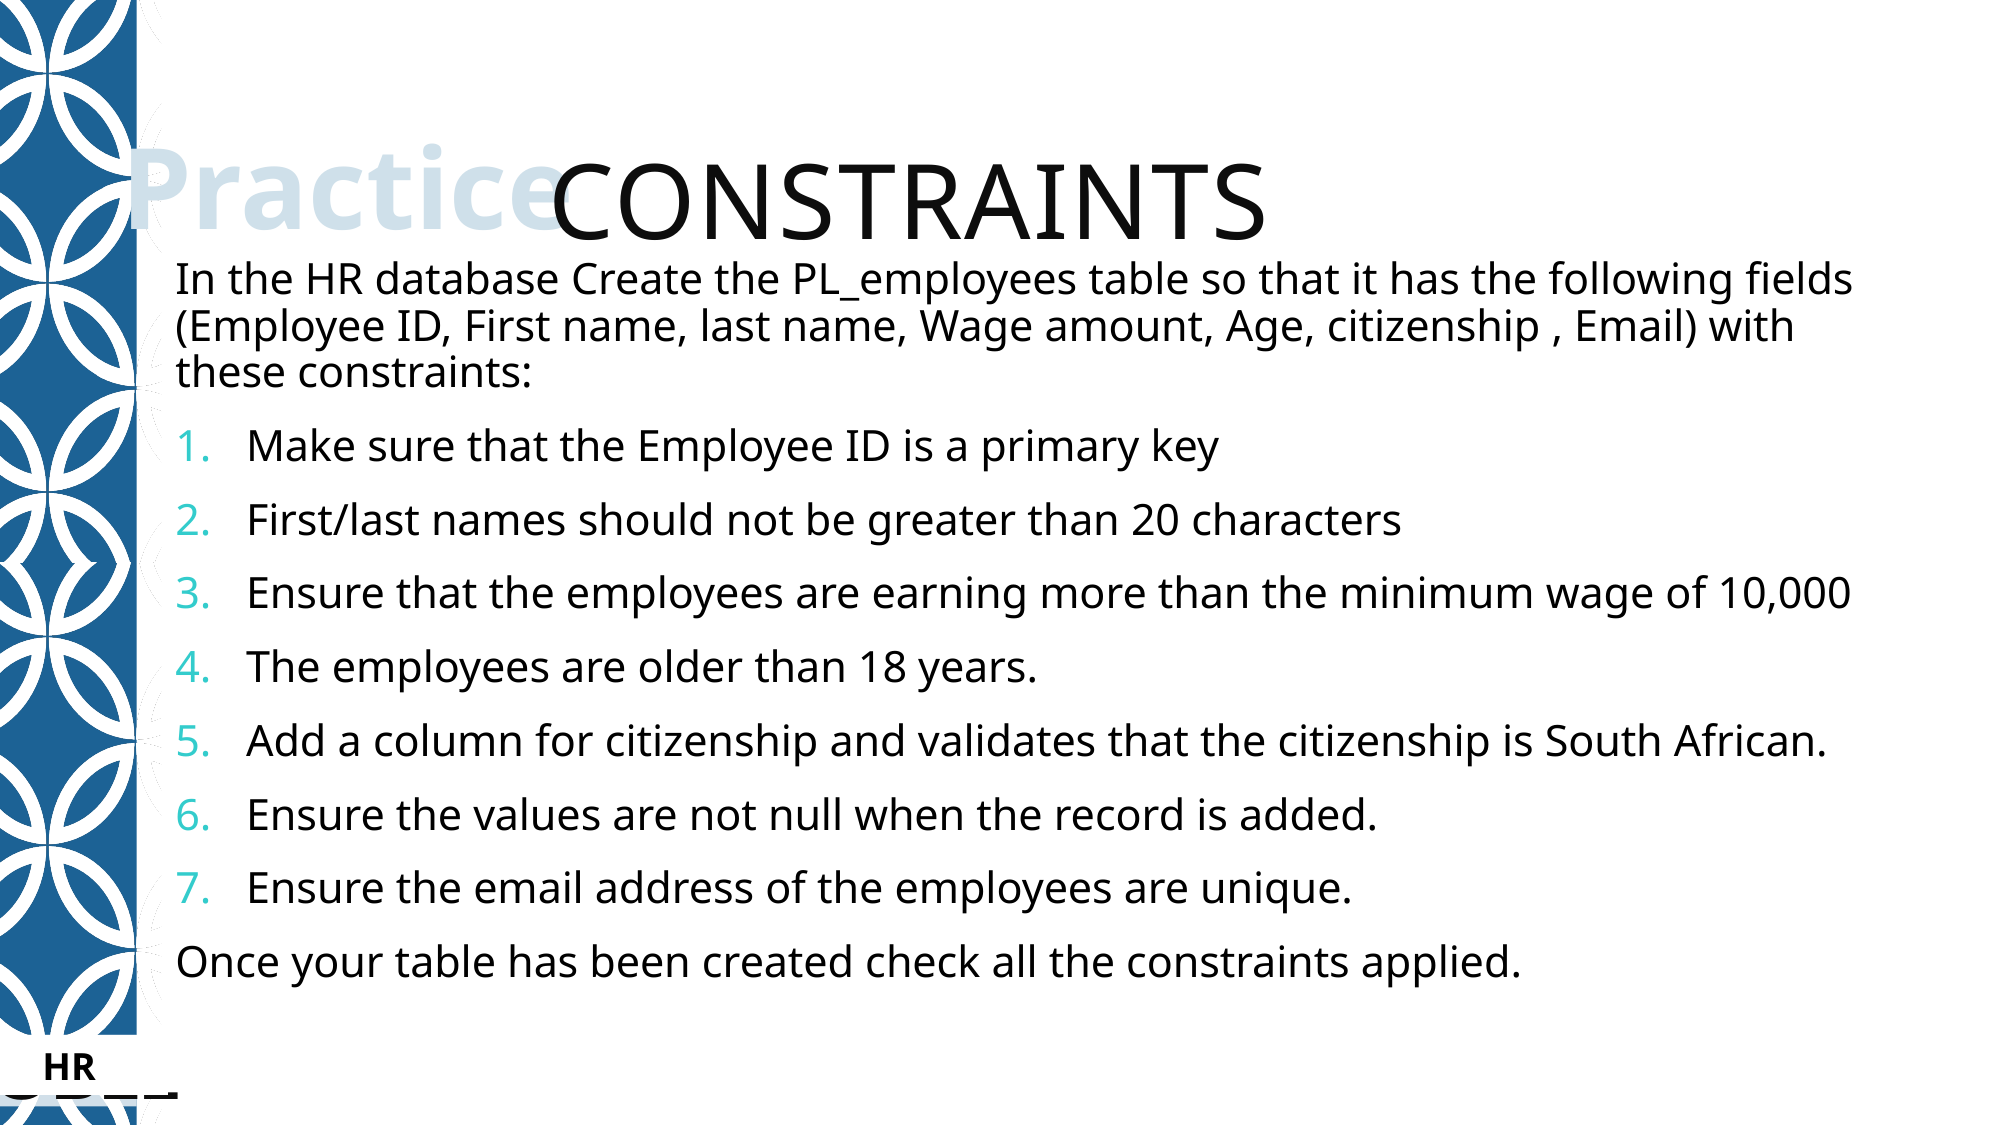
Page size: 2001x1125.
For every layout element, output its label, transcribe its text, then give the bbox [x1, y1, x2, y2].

picture [148, 163, 162, 186]
picture [0, 0, 162, 1034]
list In the HR database Create the PL_employees table so that it has the following fields (Employee ID, First name, last name, Wage amount, Age, citizenship , Email) with these constraints: Make sure that the Employee ID is a primary key First/last names should not be greater than 20 characters Ensure that the employees are earning more than the minimum wage of 10,000 The employees are older than 18 years. Add a column for citizenship and validates that the citizenship is South African. Ensure the values are not null when the record is added. Ensure the email address of the employees are unique. Once your table has been created check all the constraints applied. [168, 250, 1877, 1035]
text_box HR [0, 1034, 169, 1096]
title Constraints [533, 133, 1763, 250]
picture [0, 1096, 162, 1125]
